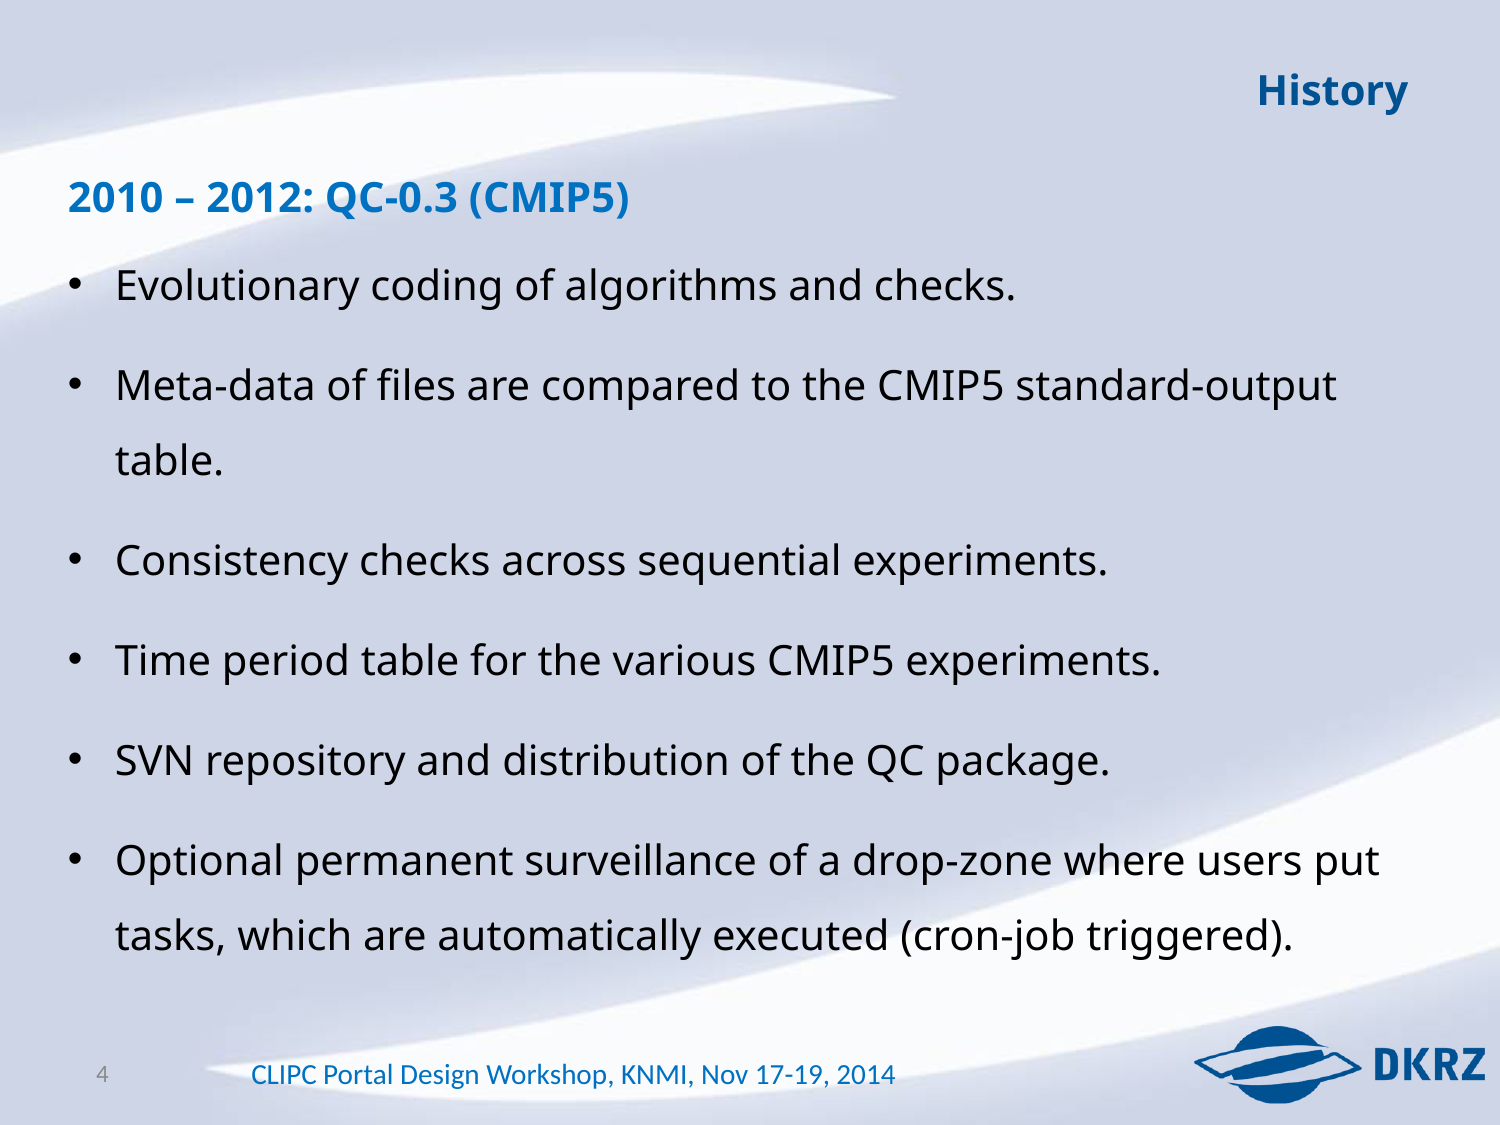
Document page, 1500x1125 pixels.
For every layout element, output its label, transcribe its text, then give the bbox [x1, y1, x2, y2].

picture [0, 0, 1500, 1125]
footer CLIPC Portal Design Workshop, KNMI, Nov 17-19, 2014 [236, 1042, 1122, 1103]
title History [73, 54, 1424, 113]
slide_number 4 [81, 1042, 236, 1103]
text_box 2010 – 2012: QC-0.3 (CMIP5) Evolutionary coding of algorithms and checks. Meta-data of files are compared to the CMIP5 standard-output table. Consistency checks across sequential experiments. Time period table for the various CMIP5 experiments. SVN repository and distribution of the QC package. Optional permanent surveillance of a drop-zone where users put tasks, which are automatically executed (cron-job triggered). [53, 113, 1447, 966]
